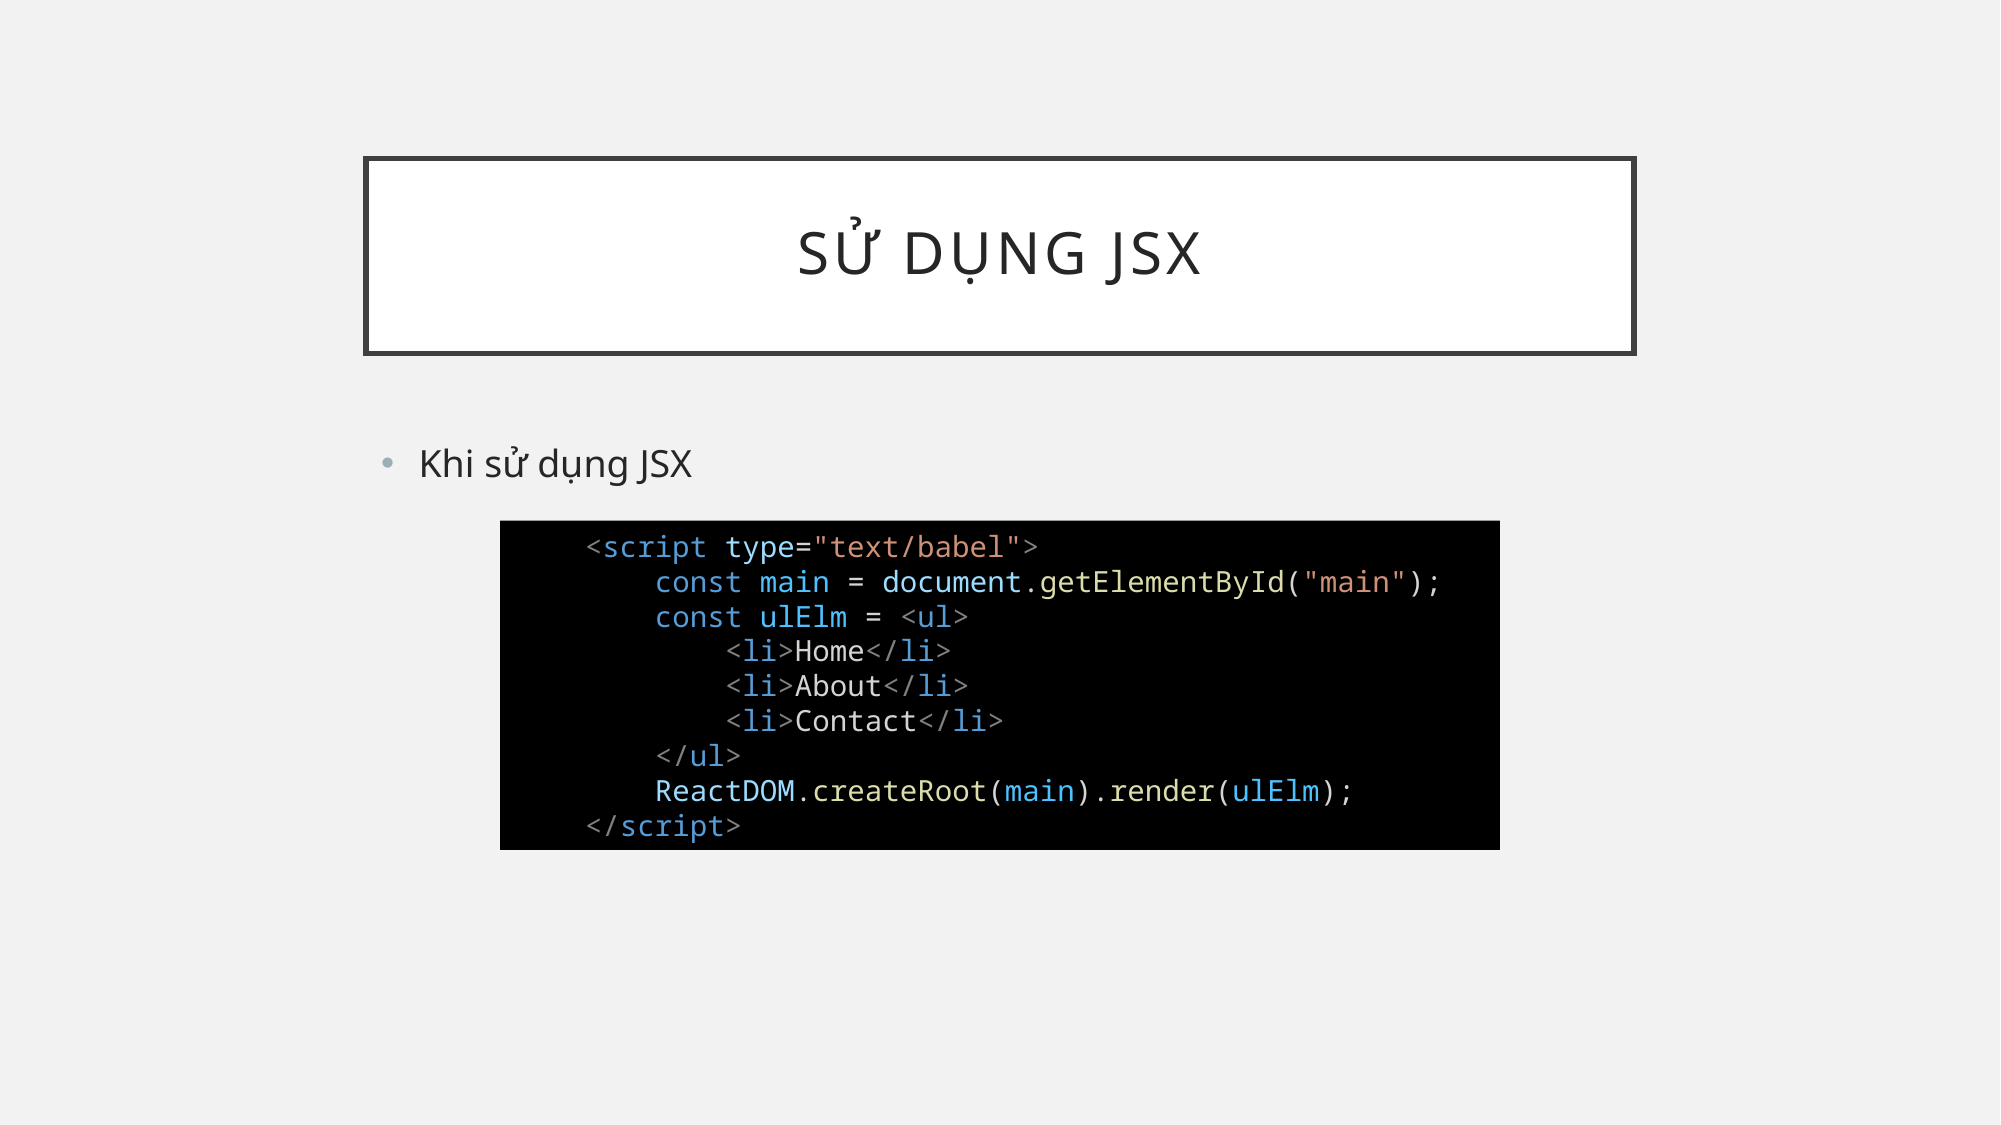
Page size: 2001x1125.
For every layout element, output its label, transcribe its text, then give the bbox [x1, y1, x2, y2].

text_box <script type="text/babel"> const main = document.getElementById("main"); const ulElm = <ul> <li>Home</li> <li>About</li> <li>Contact</li> </ul> ReactDOM.createRoot(main).render(ulElm); </script> [500, 520, 1500, 850]
title Sử dụng jsx [363, 156, 1637, 356]
list Khi sử dụng JSX [366, 432, 1634, 942]
